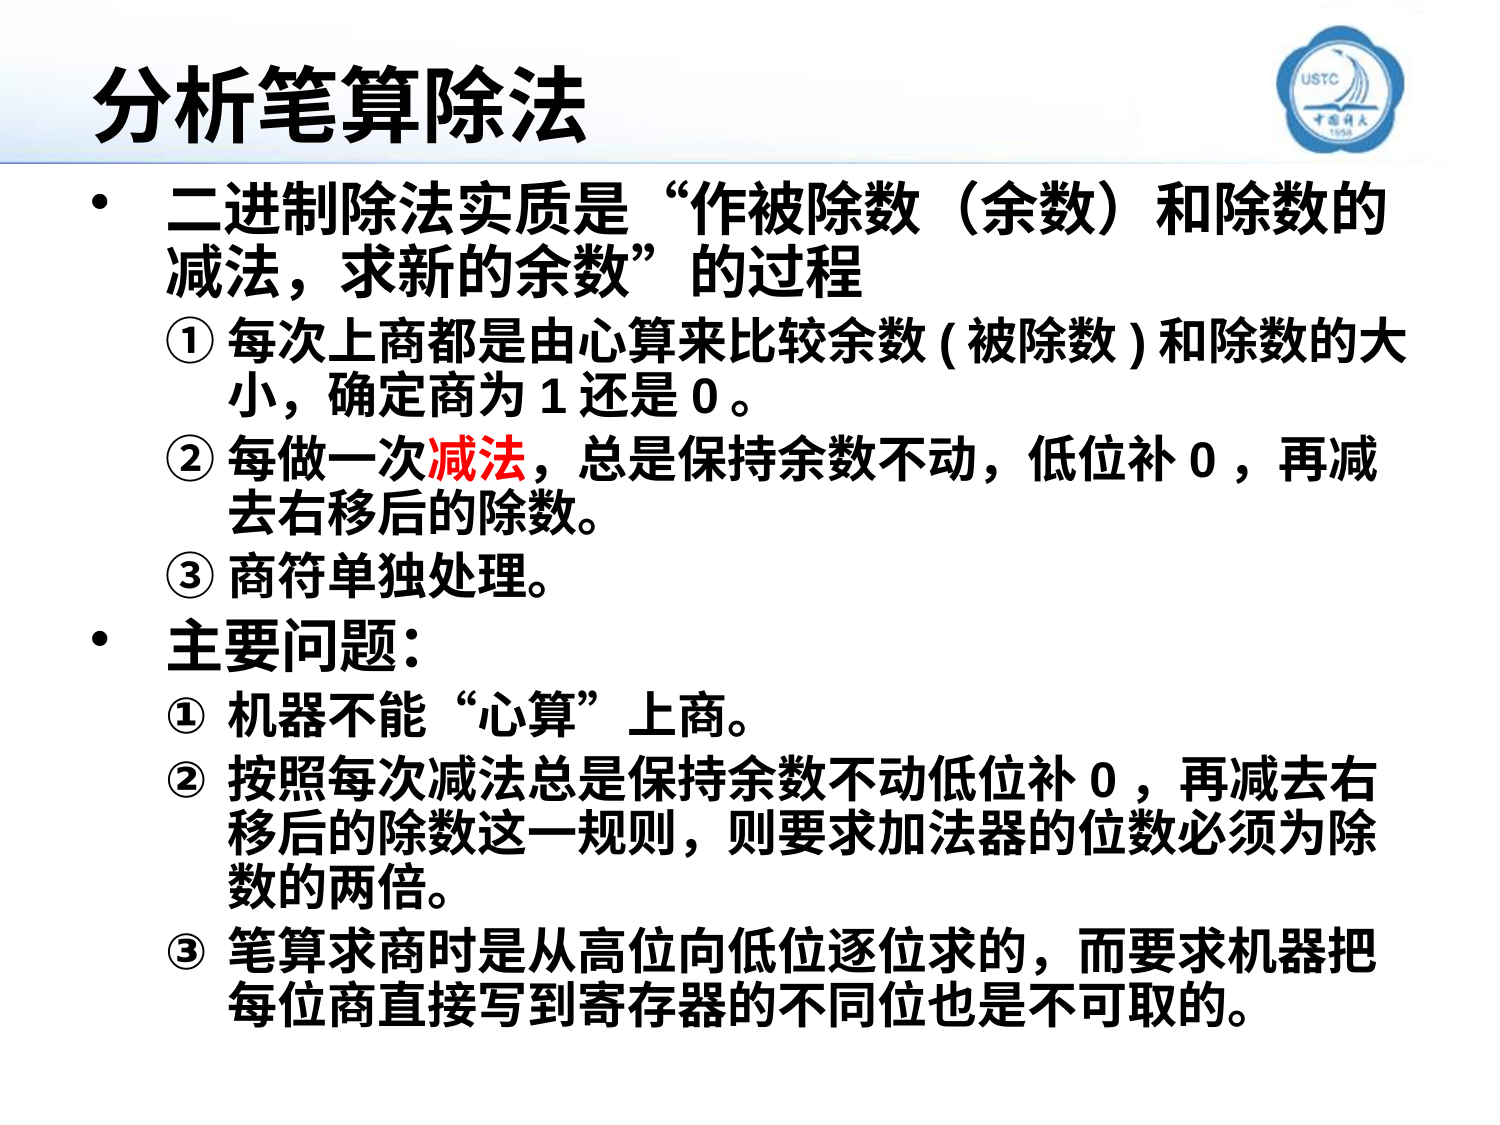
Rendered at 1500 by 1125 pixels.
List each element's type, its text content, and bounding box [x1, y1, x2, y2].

title 分析笔算除法 [75, 45, 1425, 161]
list 二进制除法实质是“作被除数（余数）和除数的减法，求新的余数”的过程 ①每次上商都是由心算来比较余数(被除数)和除数的大小，确定商为1还是0。 ②每做一次减法，总是保持余数不动，低位补0，再减去右移后的除数。 ③商符单独处理。 主要问题： 机器不能“心算”上商。 按照每次减法总是保持余数不动低位补0，再减去右移后的除数这一规则，则要求加法器的位数必须为除数的两倍。 笔算求商时是从高位向低位逐位求的，而要求机器把每位商直接写到寄存器的不同位也是不可取的。 [75, 172, 1425, 1083]
picture [0, 0, 1500, 164]
